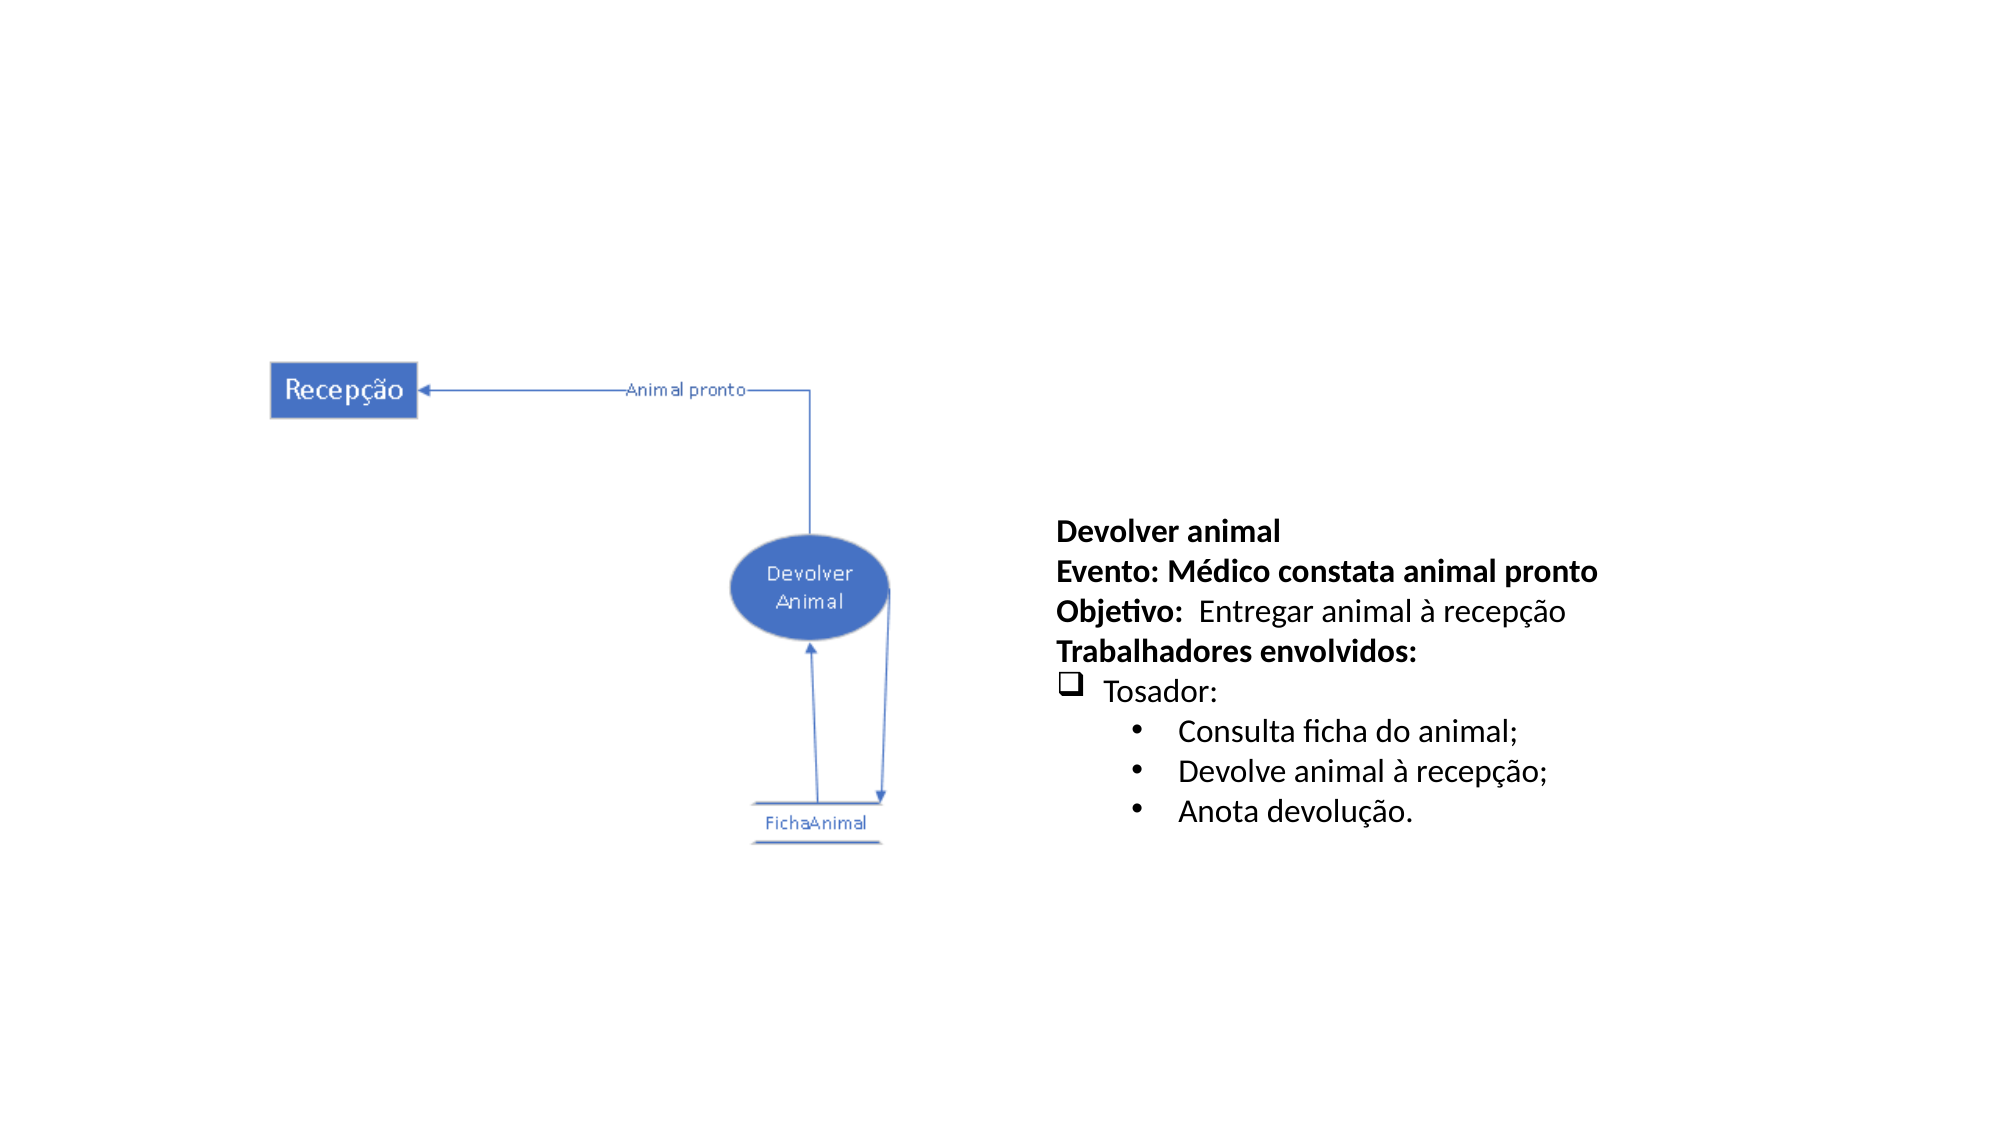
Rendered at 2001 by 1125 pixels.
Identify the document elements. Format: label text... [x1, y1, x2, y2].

picture [159, 307, 1001, 939]
text_box Devolver animal Evento: Médico constata animal pronto Objetivo: Entregar animal à recepção Trabalhadores envolvidos: Tosador: Consulta ficha do animal; Devolve animal à recepção; Anota devolução. [1041, 501, 1954, 836]
